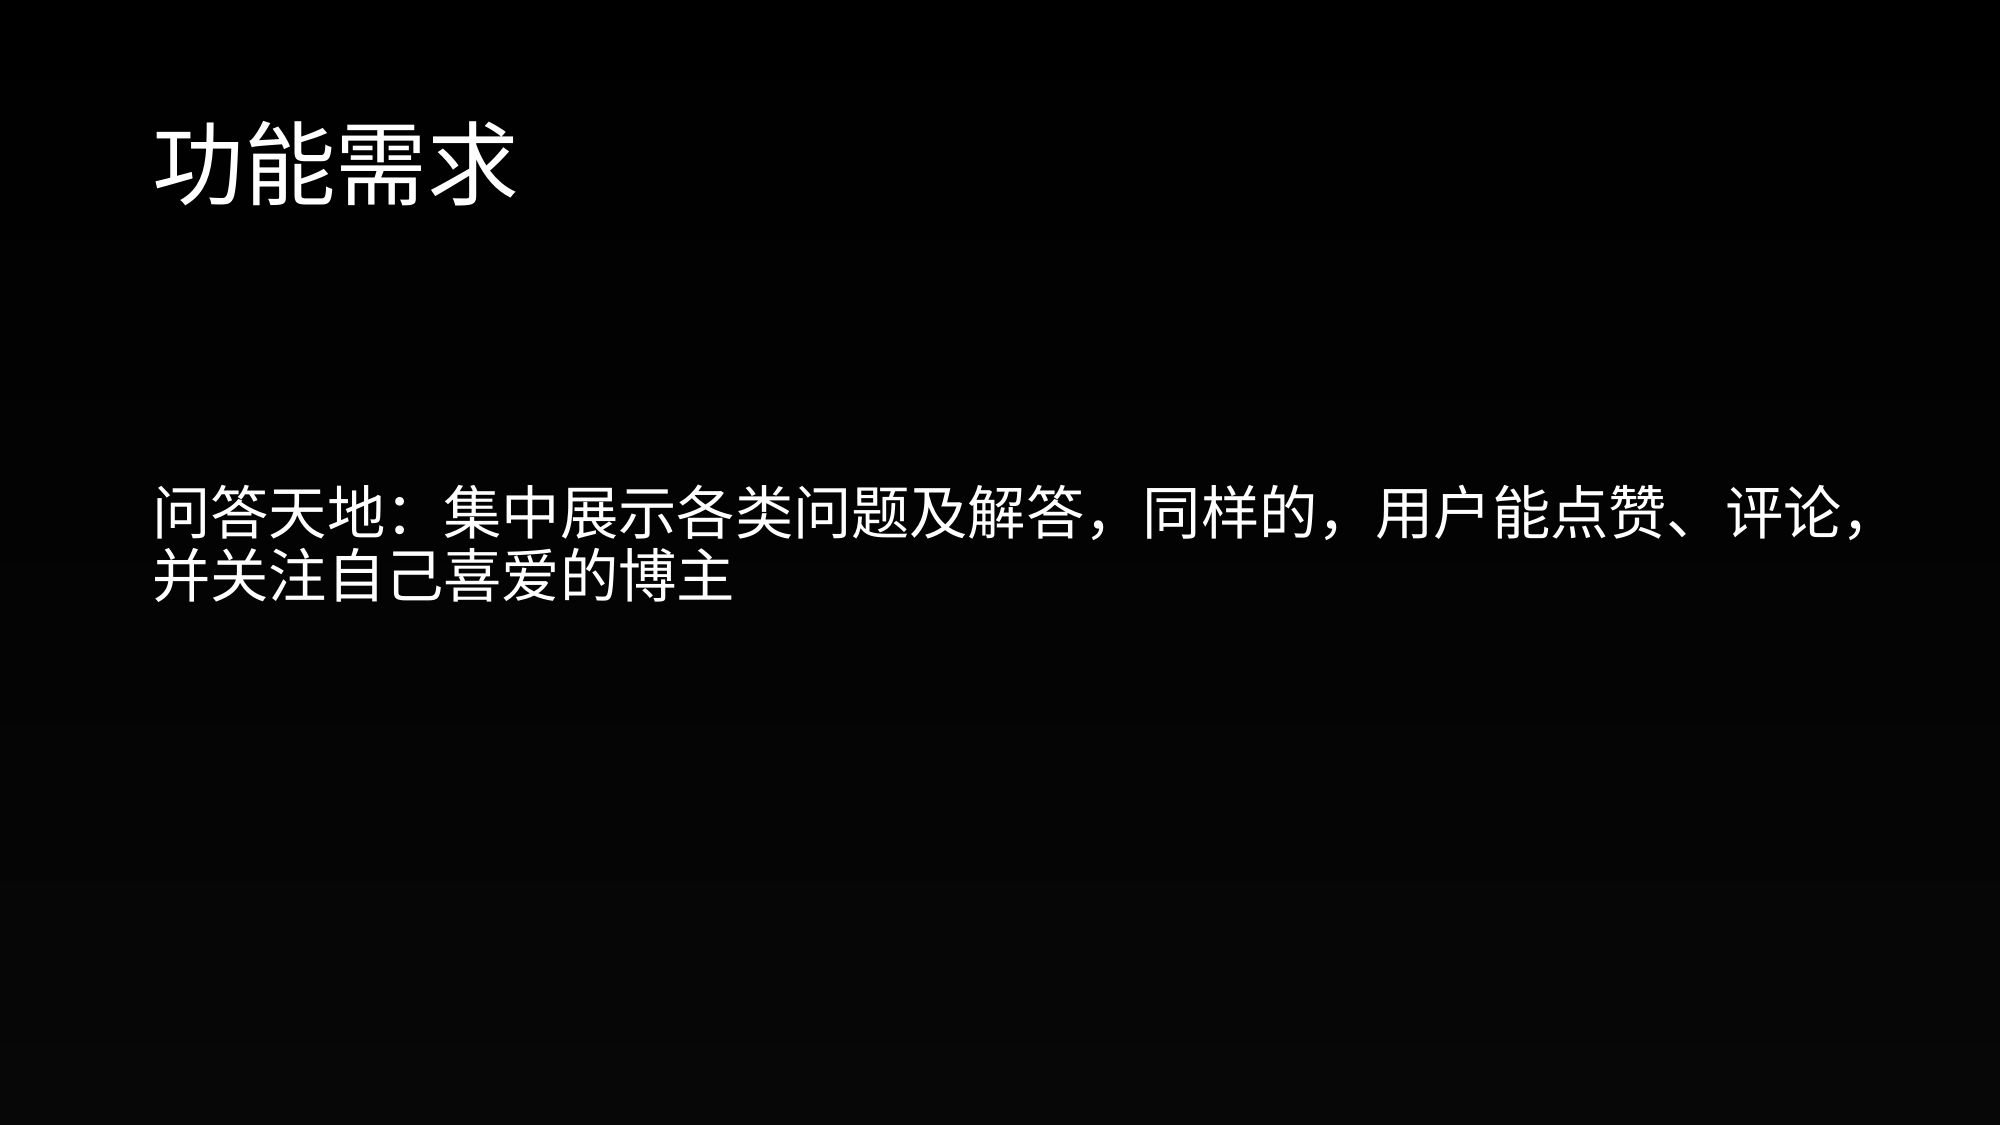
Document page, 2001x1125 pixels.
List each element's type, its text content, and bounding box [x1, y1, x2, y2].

title 功能需求 [137, 59, 1863, 278]
list 问答天地：集中展示各类问题及解答，同样的，用户能点赞、评论，并关注自己喜爱的博主 [137, 476, 1877, 871]
